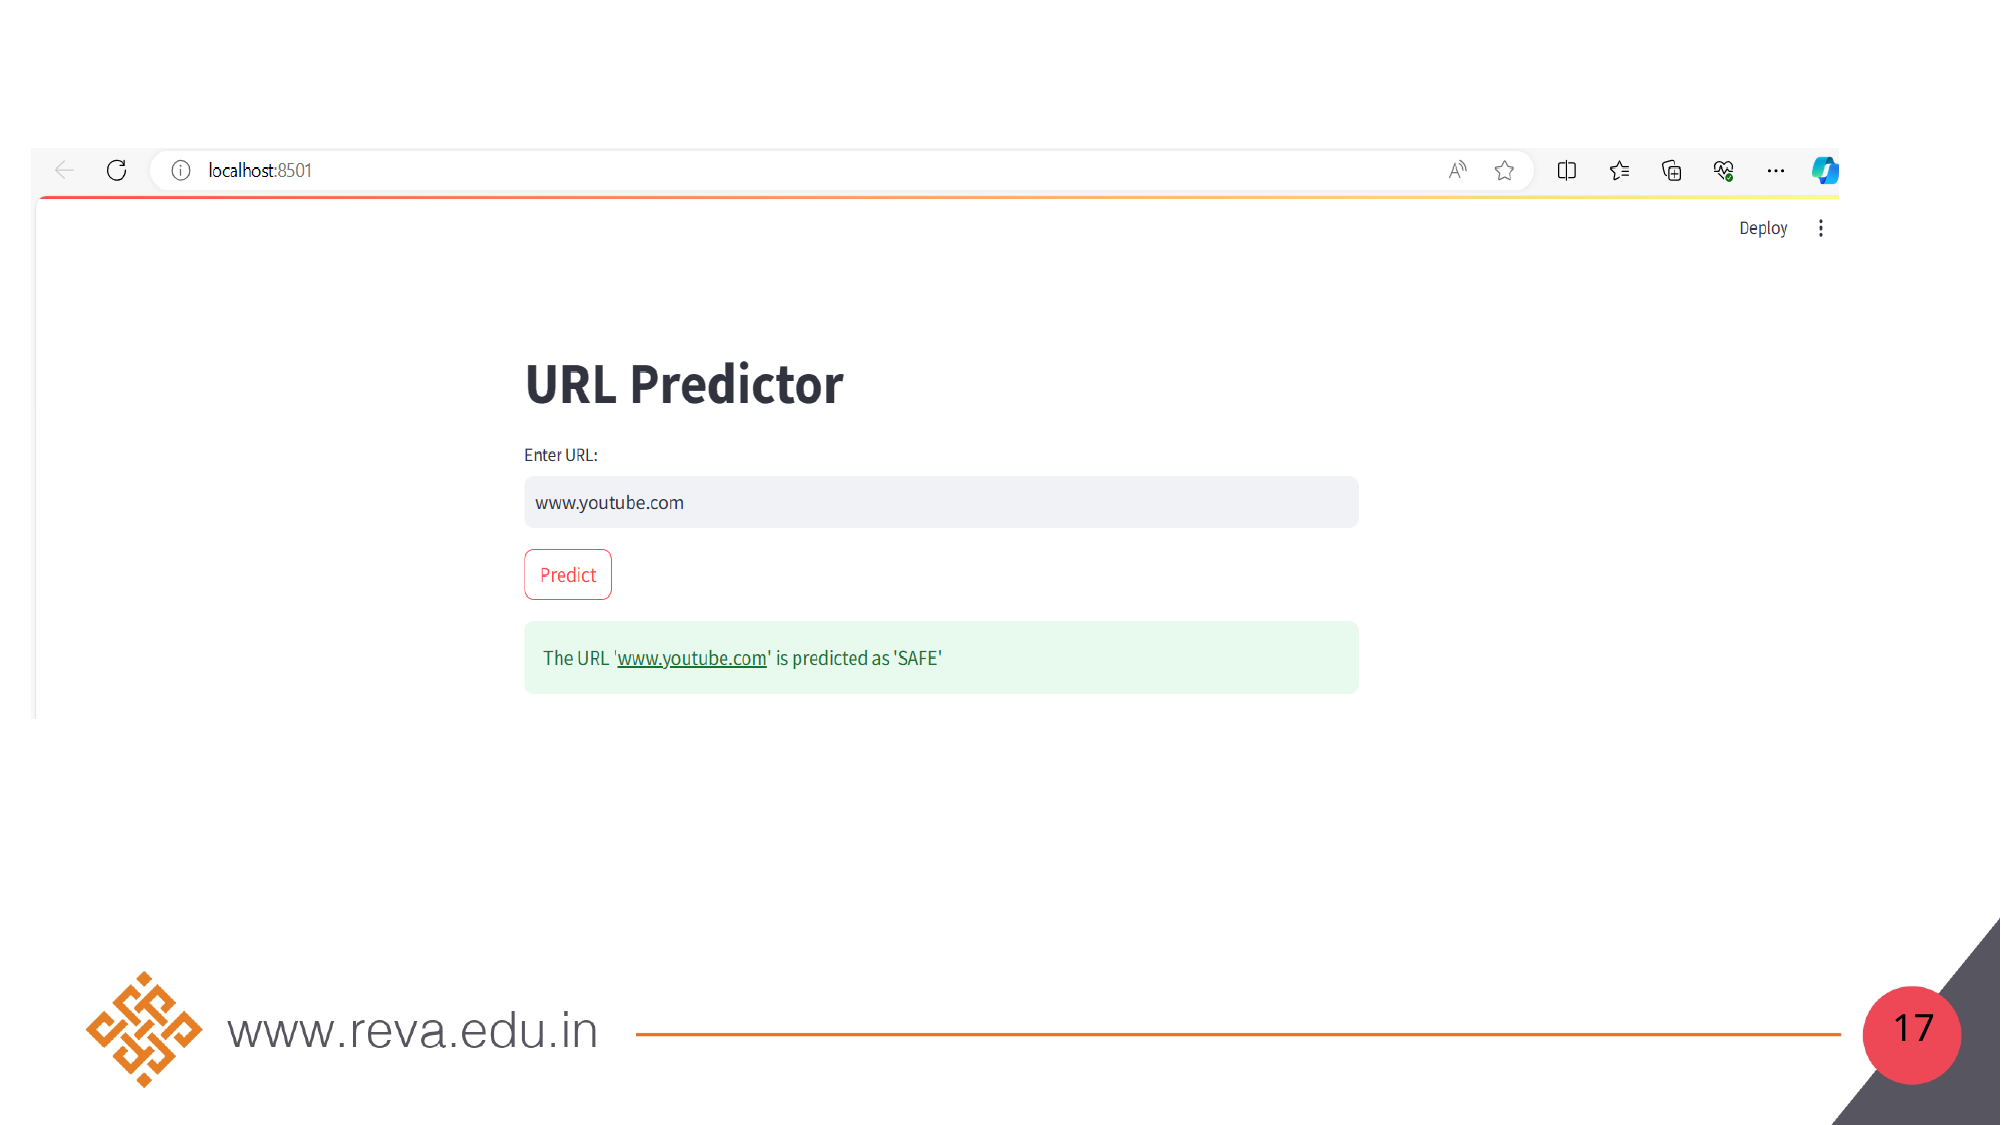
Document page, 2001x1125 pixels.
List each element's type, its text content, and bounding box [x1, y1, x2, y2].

picture [0, 0, 2000, 1125]
slide_number 17 [1864, 999, 1963, 1060]
